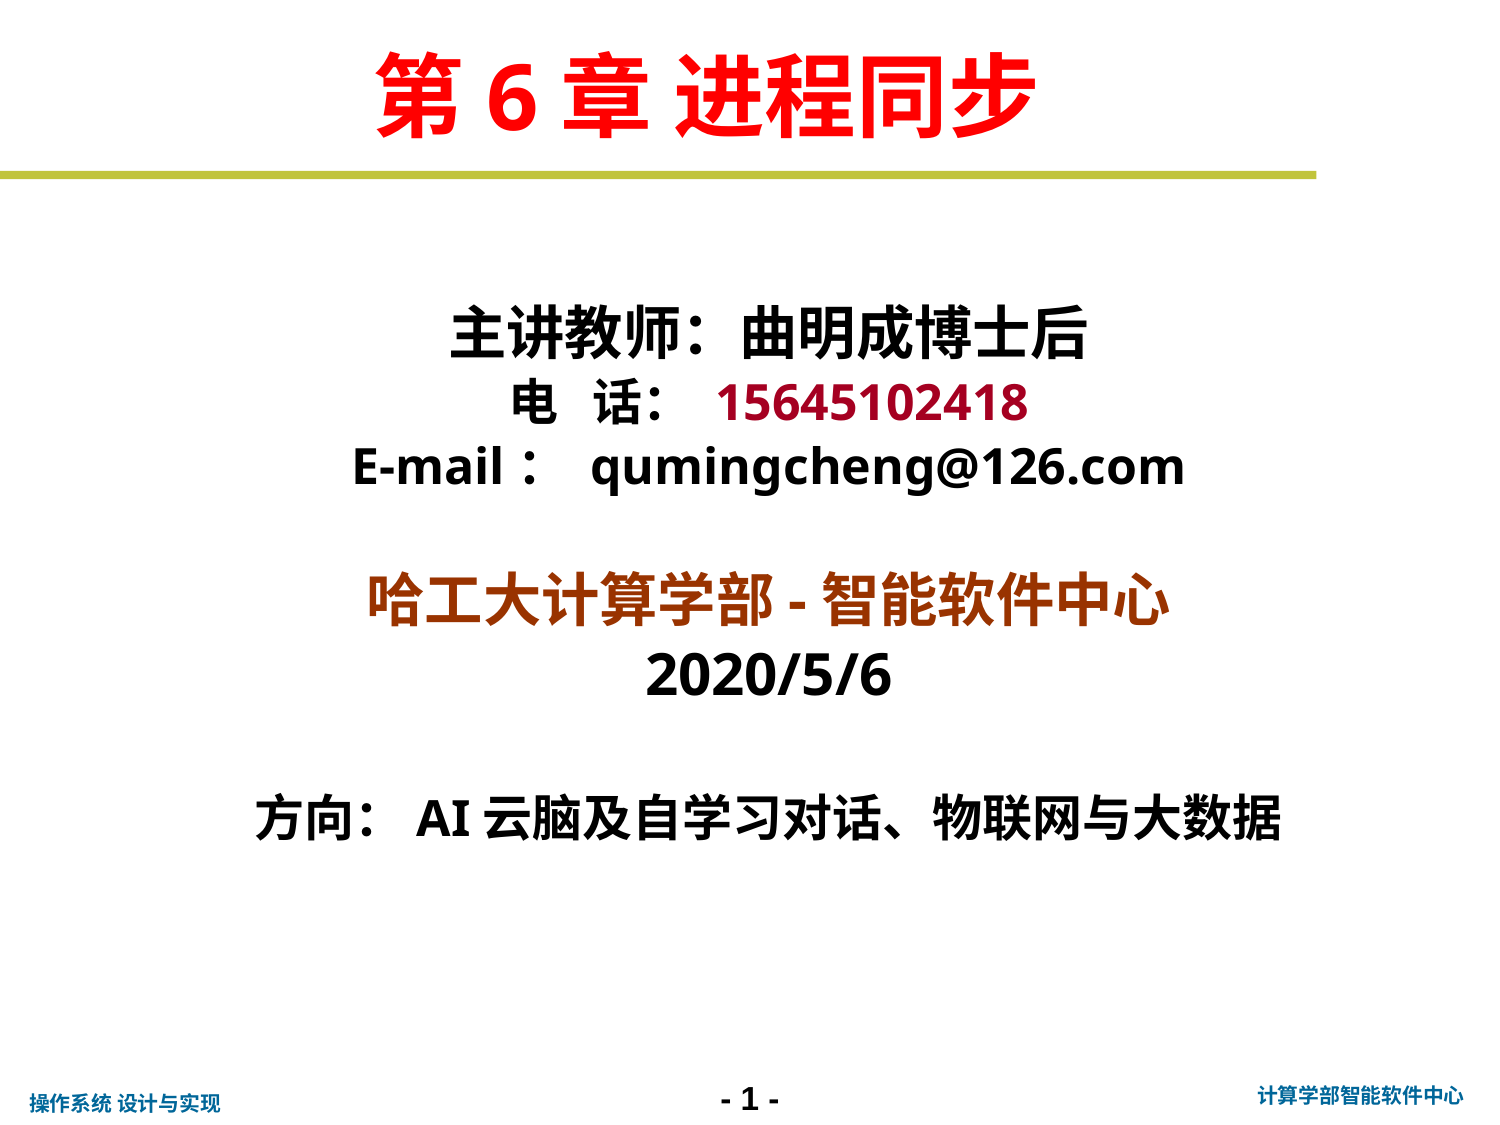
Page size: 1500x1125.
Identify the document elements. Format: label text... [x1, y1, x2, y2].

text_box 主讲教师：曲明成博士后 电 话： 15645102418 E-mail： qumingcheng@126.com 哈工大计算学部-智能软件中心 2020/5/6 方向：AI云脑及自学习对话、物联网与大数据 [87, 297, 1450, 972]
text_box 第6章 进程同步 [162, 24, 1250, 164]
